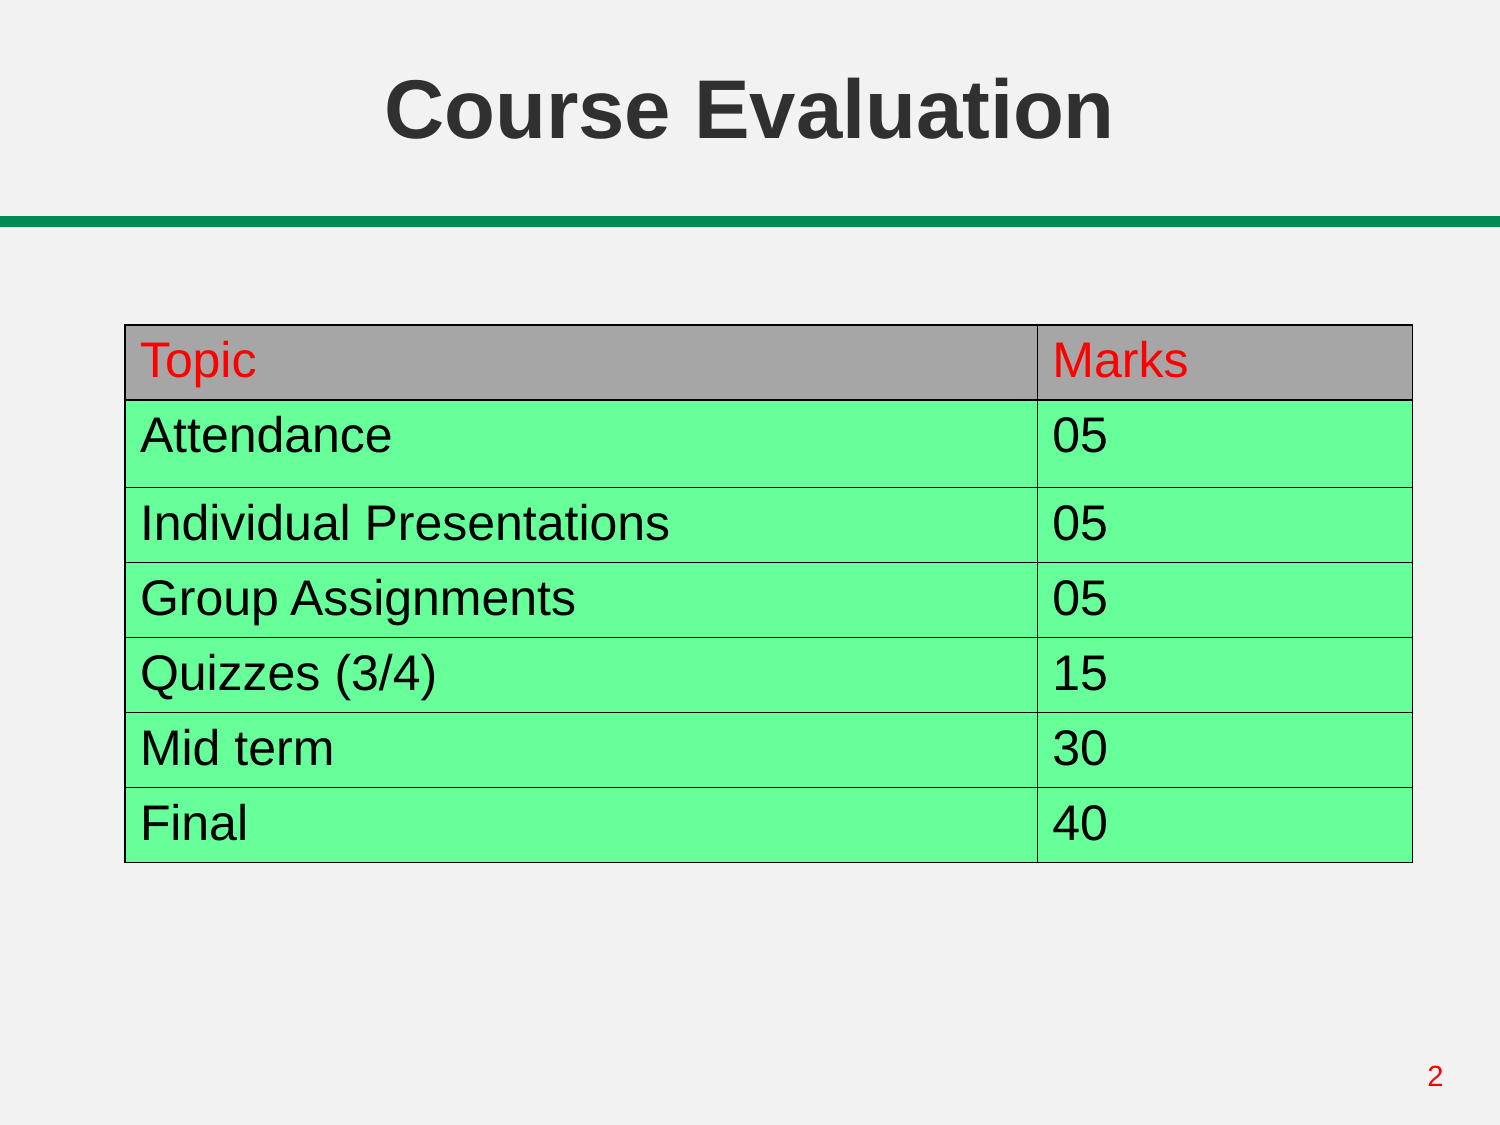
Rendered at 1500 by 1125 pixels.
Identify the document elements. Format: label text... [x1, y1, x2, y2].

table_cell Group Assignments [126, 563, 1037, 637]
table_header Marks [1038, 326, 1412, 399]
table_header Topic [126, 326, 1037, 399]
table_cell 05 [1038, 488, 1412, 562]
title Course Evaluation [0, 0, 1500, 163]
table_cell Mid term [126, 713, 1037, 787]
table_cell 15 [1038, 638, 1412, 712]
table_cell 05 [1038, 401, 1412, 487]
table_cell 40 [1038, 788, 1412, 862]
table_cell Individual Presentations [126, 488, 1037, 562]
table_cell Attendance [126, 401, 1037, 487]
table_cell Final [126, 788, 1037, 862]
table_cell 30 [1038, 713, 1412, 787]
table_cell Quizzes (3/4) [126, 638, 1037, 712]
table_cell 05 [1038, 563, 1412, 637]
